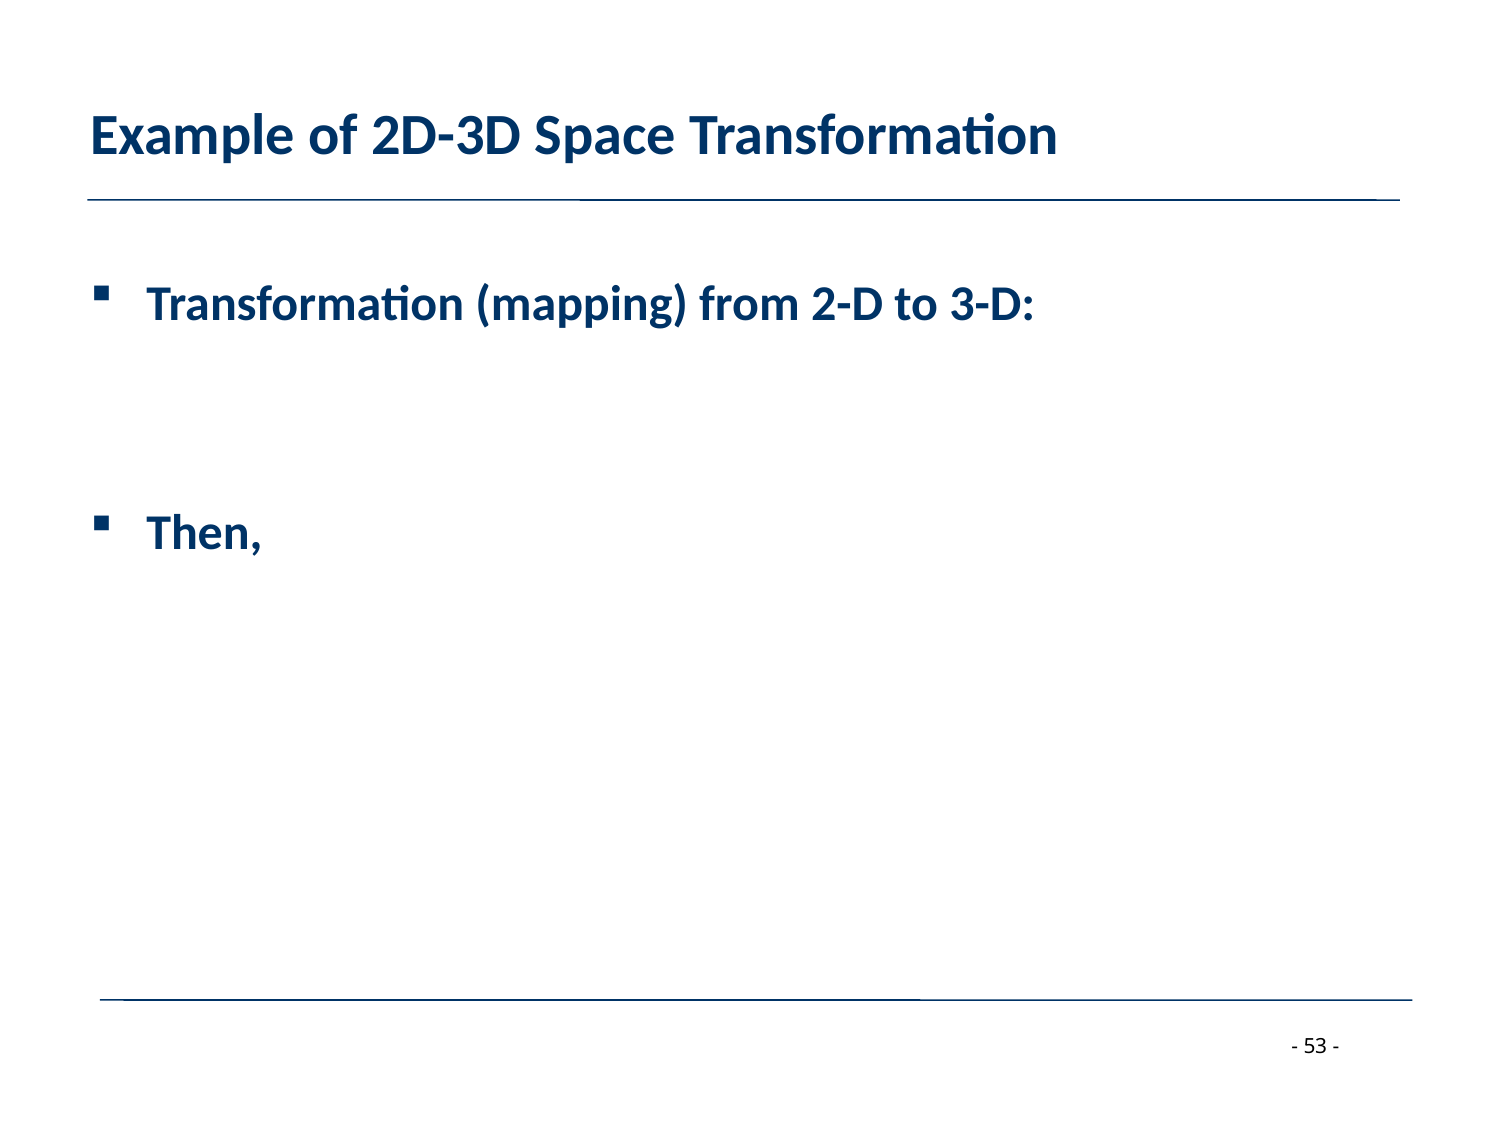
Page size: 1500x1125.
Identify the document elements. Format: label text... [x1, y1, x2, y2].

title Example of 2D-3D Space Transformation [75, 37, 1425, 225]
